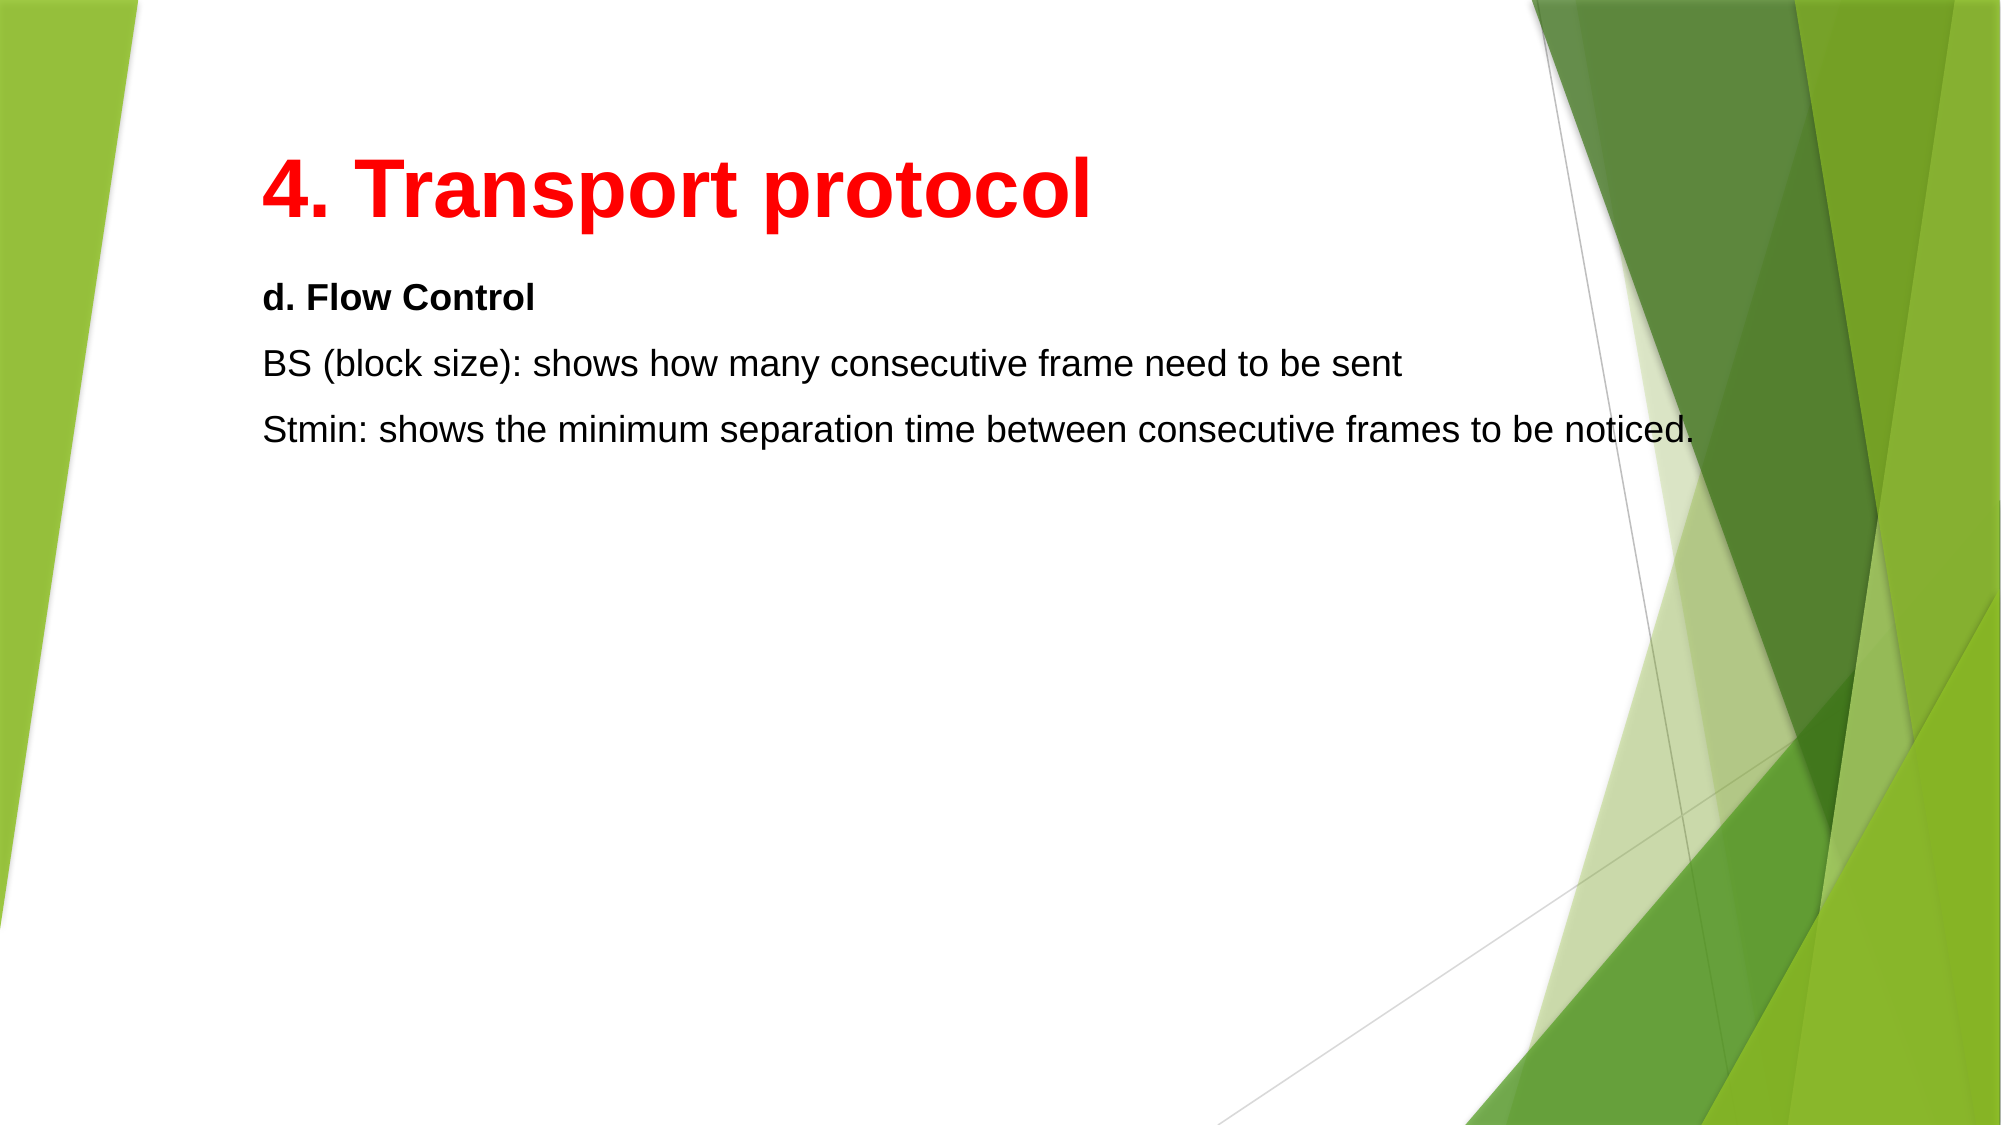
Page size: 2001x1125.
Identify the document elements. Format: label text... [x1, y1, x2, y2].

title 4. Transport protocol [247, 130, 1752, 242]
subtitle d. Flow Control BS (block size): shows how many consecutive frame need to be sent Stmin: shows the minimum separation time between consecutive frames to be noticed. [247, 265, 1862, 1093]
